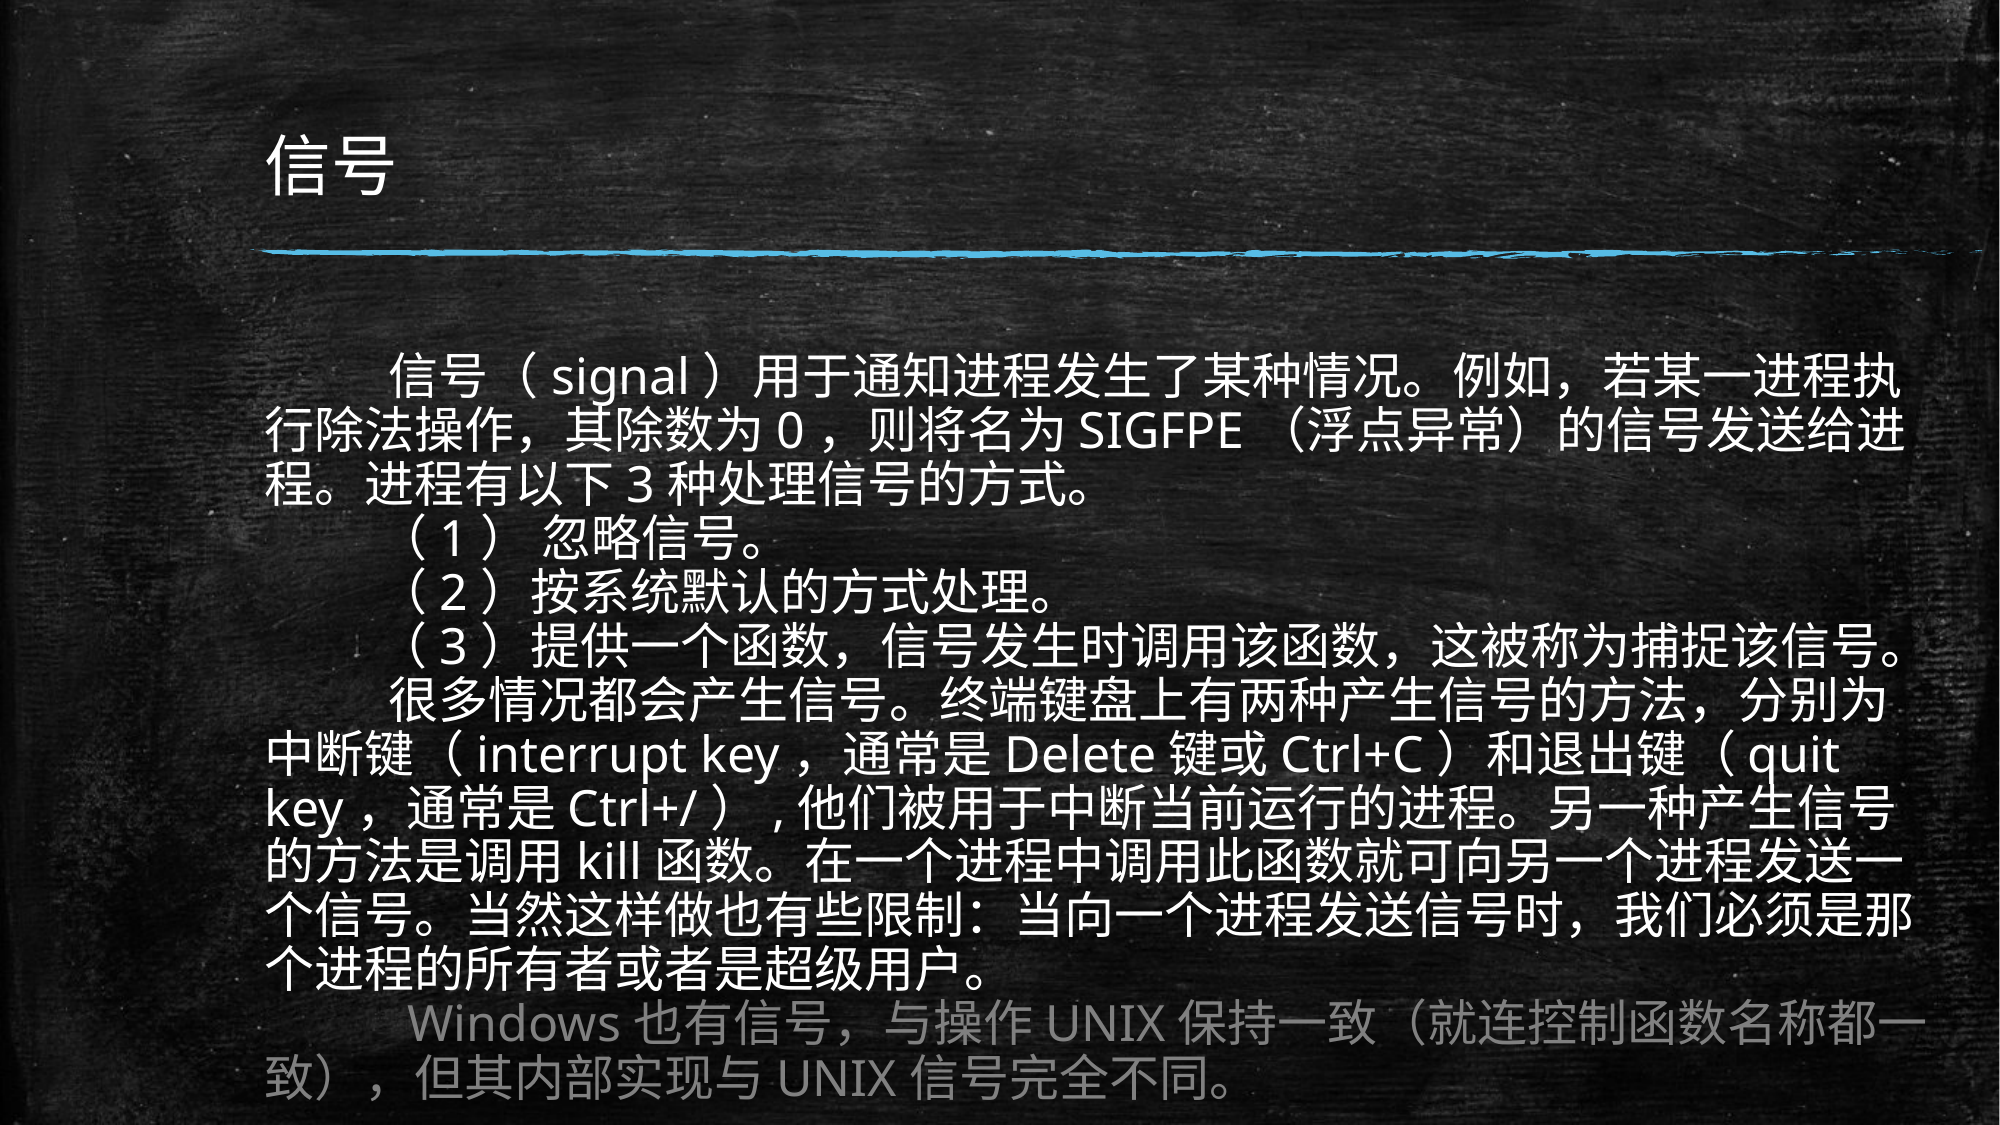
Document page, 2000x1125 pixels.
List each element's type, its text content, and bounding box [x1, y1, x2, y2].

text_box 信号（signal）用于通知进程发生了某种情况。例如，若某一进程执行除法操作，其除数为0，则将名为SIGFPE（浮点异常）的信号发送给进程。进程有以下3种处理信号的方式。 （1） 忽略信号。 （2）按系统默认的方式处理。 （3）提供一个函数，信号发生时调用该函数，这被称为捕捉该信号。 很多情况都会产生信号。终端键盘上有两种产生信号的方法，分别为中断键（interrupt key，通常是Delete键或Ctrl+C）和退出键（quit key，通常是Ctrl+/）,他们被用于中断当前运行的进程。另一种产生信号的方法是调用kill函数。在一个进程中调用此函数就可向另一个进程发送一个信号。当然这样做也有些限制：当向一个进程发送信号时，我们必须是那个进程的所有者或者是超级用户。 Windows也有信号，与操作UNIX保持一致（就连控制函数名称都一致），但其内部实现与UNIX信号完全不同。 [249, 283, 1950, 1125]
title 信号 [249, 45, 1750, 213]
